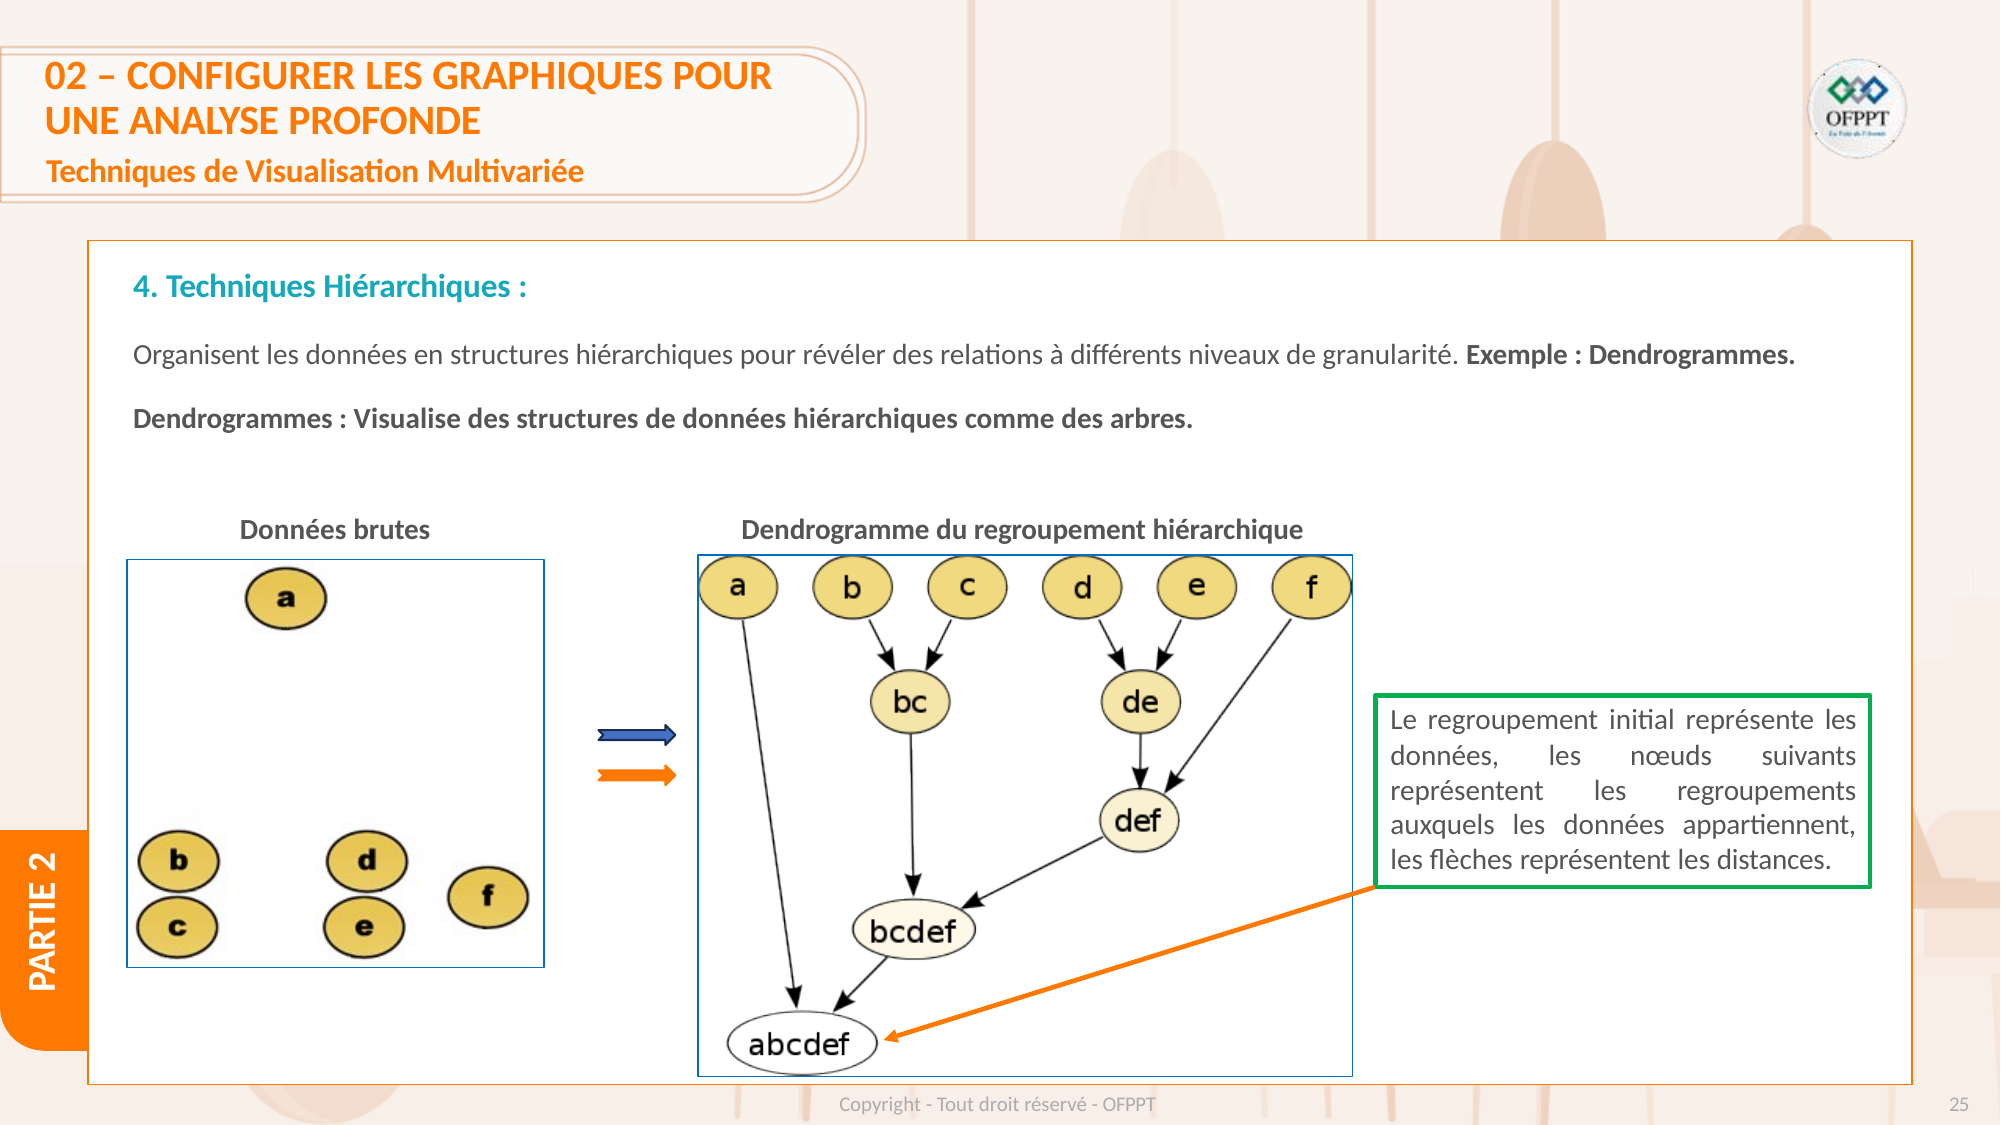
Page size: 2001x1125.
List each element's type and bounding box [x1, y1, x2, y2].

text_box [125, 558, 1377, 1043]
text_box [0, 0, 2000, 1125]
text_box [696, 55, 1913, 1078]
